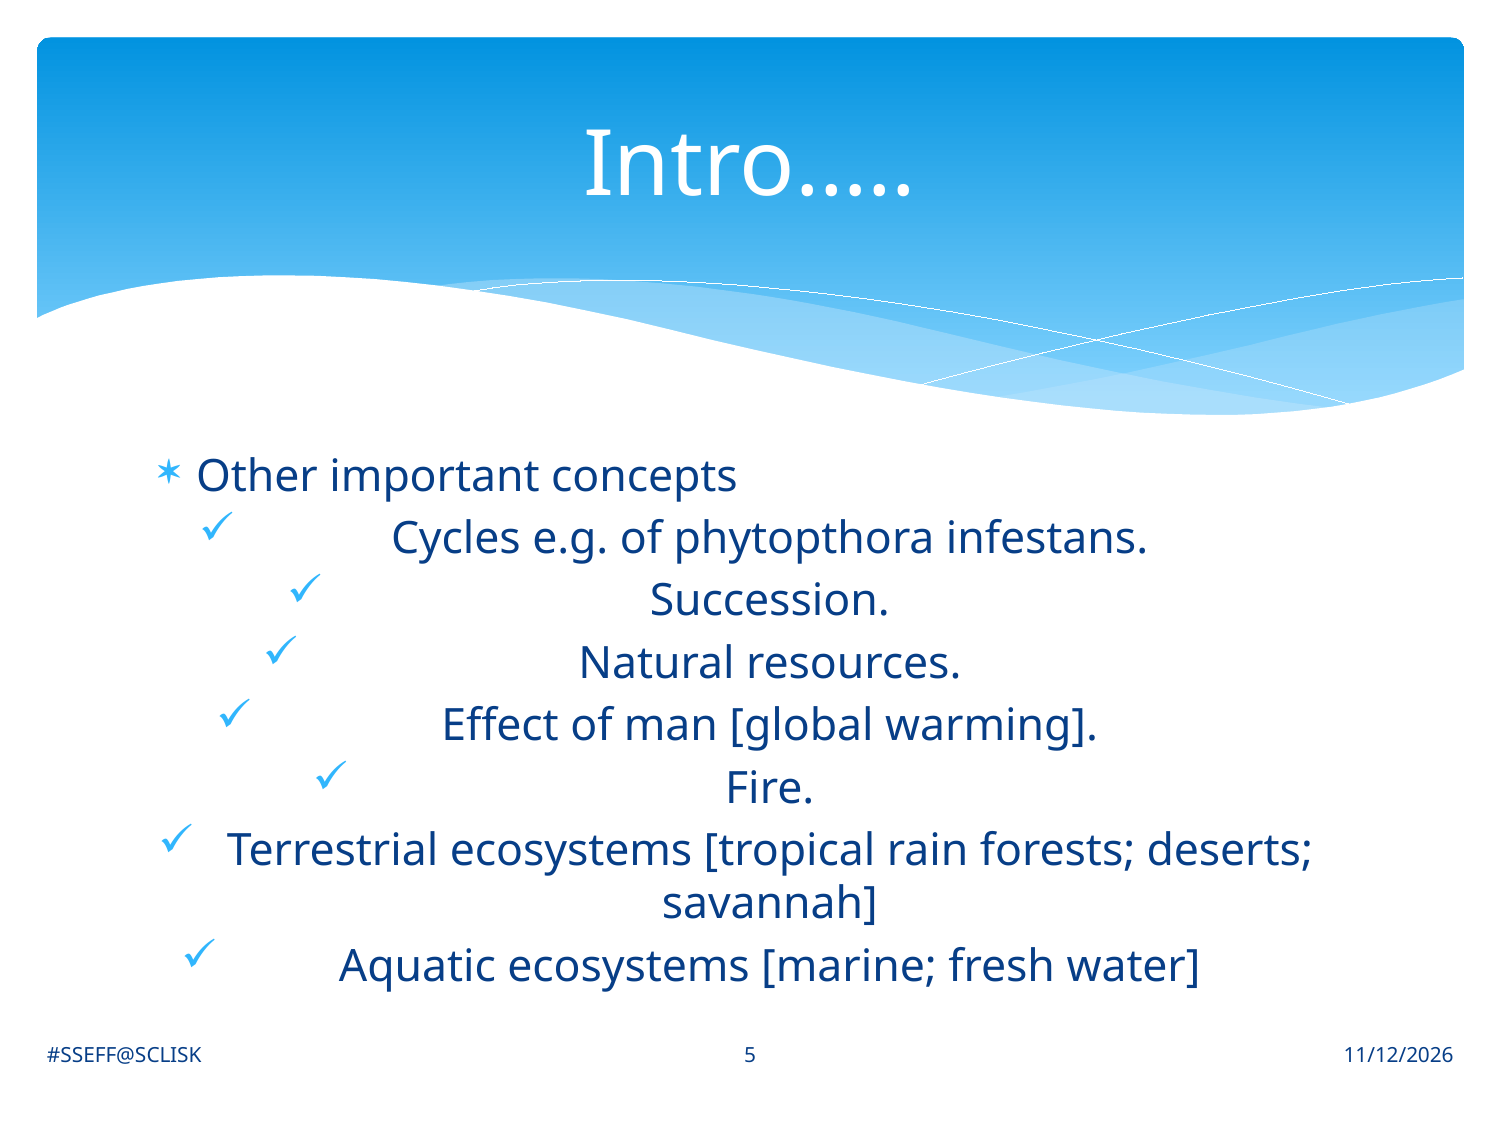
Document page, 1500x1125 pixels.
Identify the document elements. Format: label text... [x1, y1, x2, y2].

title Intro….. [75, 55, 1425, 261]
footer #SSEFF@SCLISK [31, 1025, 653, 1086]
list Other important concepts Cycles e.g. of phytopthora infestans. Succession. Natural resources. Effect of man [global warming]. Fire. Terrestrial ecosystems [tropical rain forests; deserts; savannah] Aquatic ecosystems [marine; fresh water] [143, 438, 1359, 1005]
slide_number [847, 1025, 1469, 1086]
slide_number 5 [654, 1025, 846, 1086]
